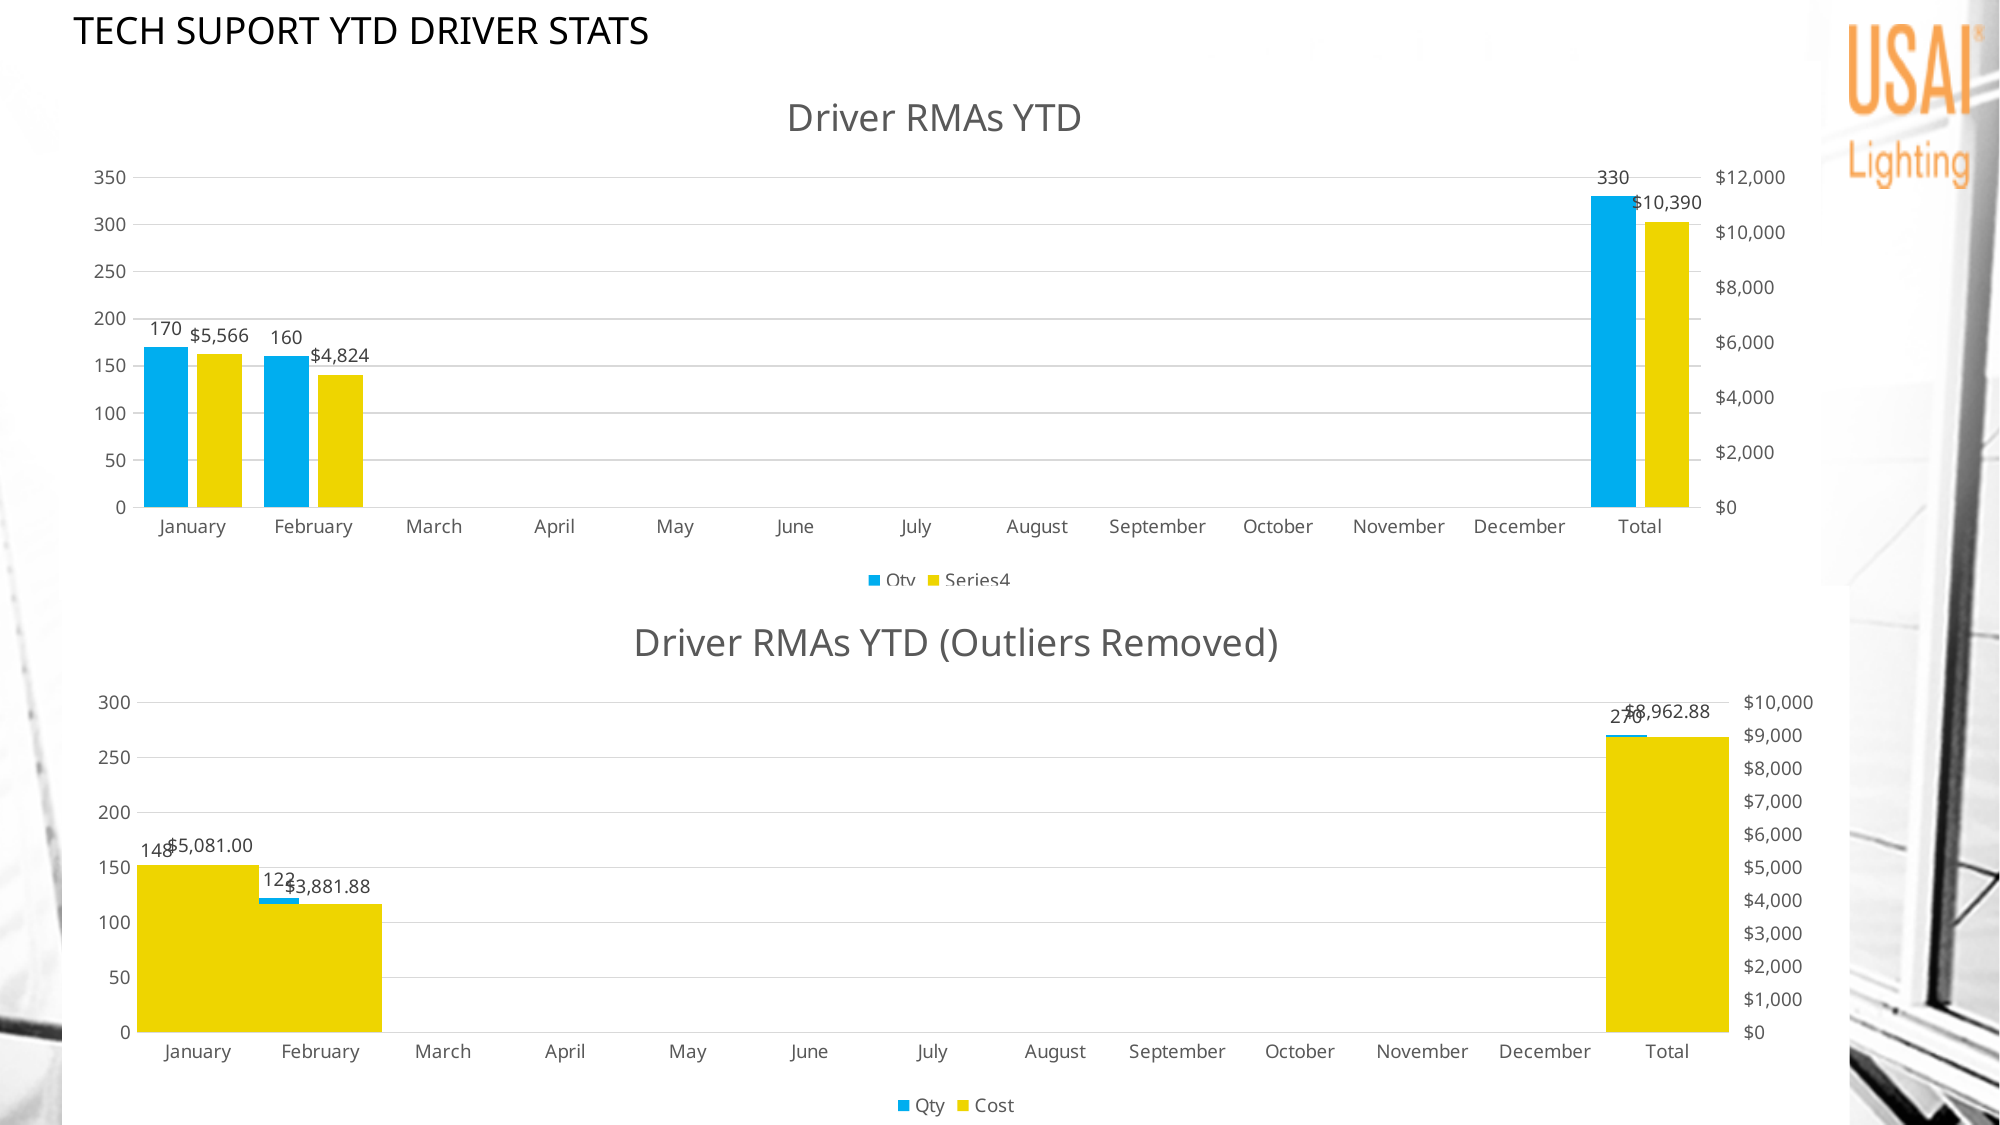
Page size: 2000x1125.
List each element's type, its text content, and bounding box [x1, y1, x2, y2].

picture [0, 0, 62, 1125]
chart [58, 60, 1850, 1125]
text_box TECH SUPORT YTD DRIVER STATS [58, 0, 921, 60]
picture [921, 0, 2000, 1125]
